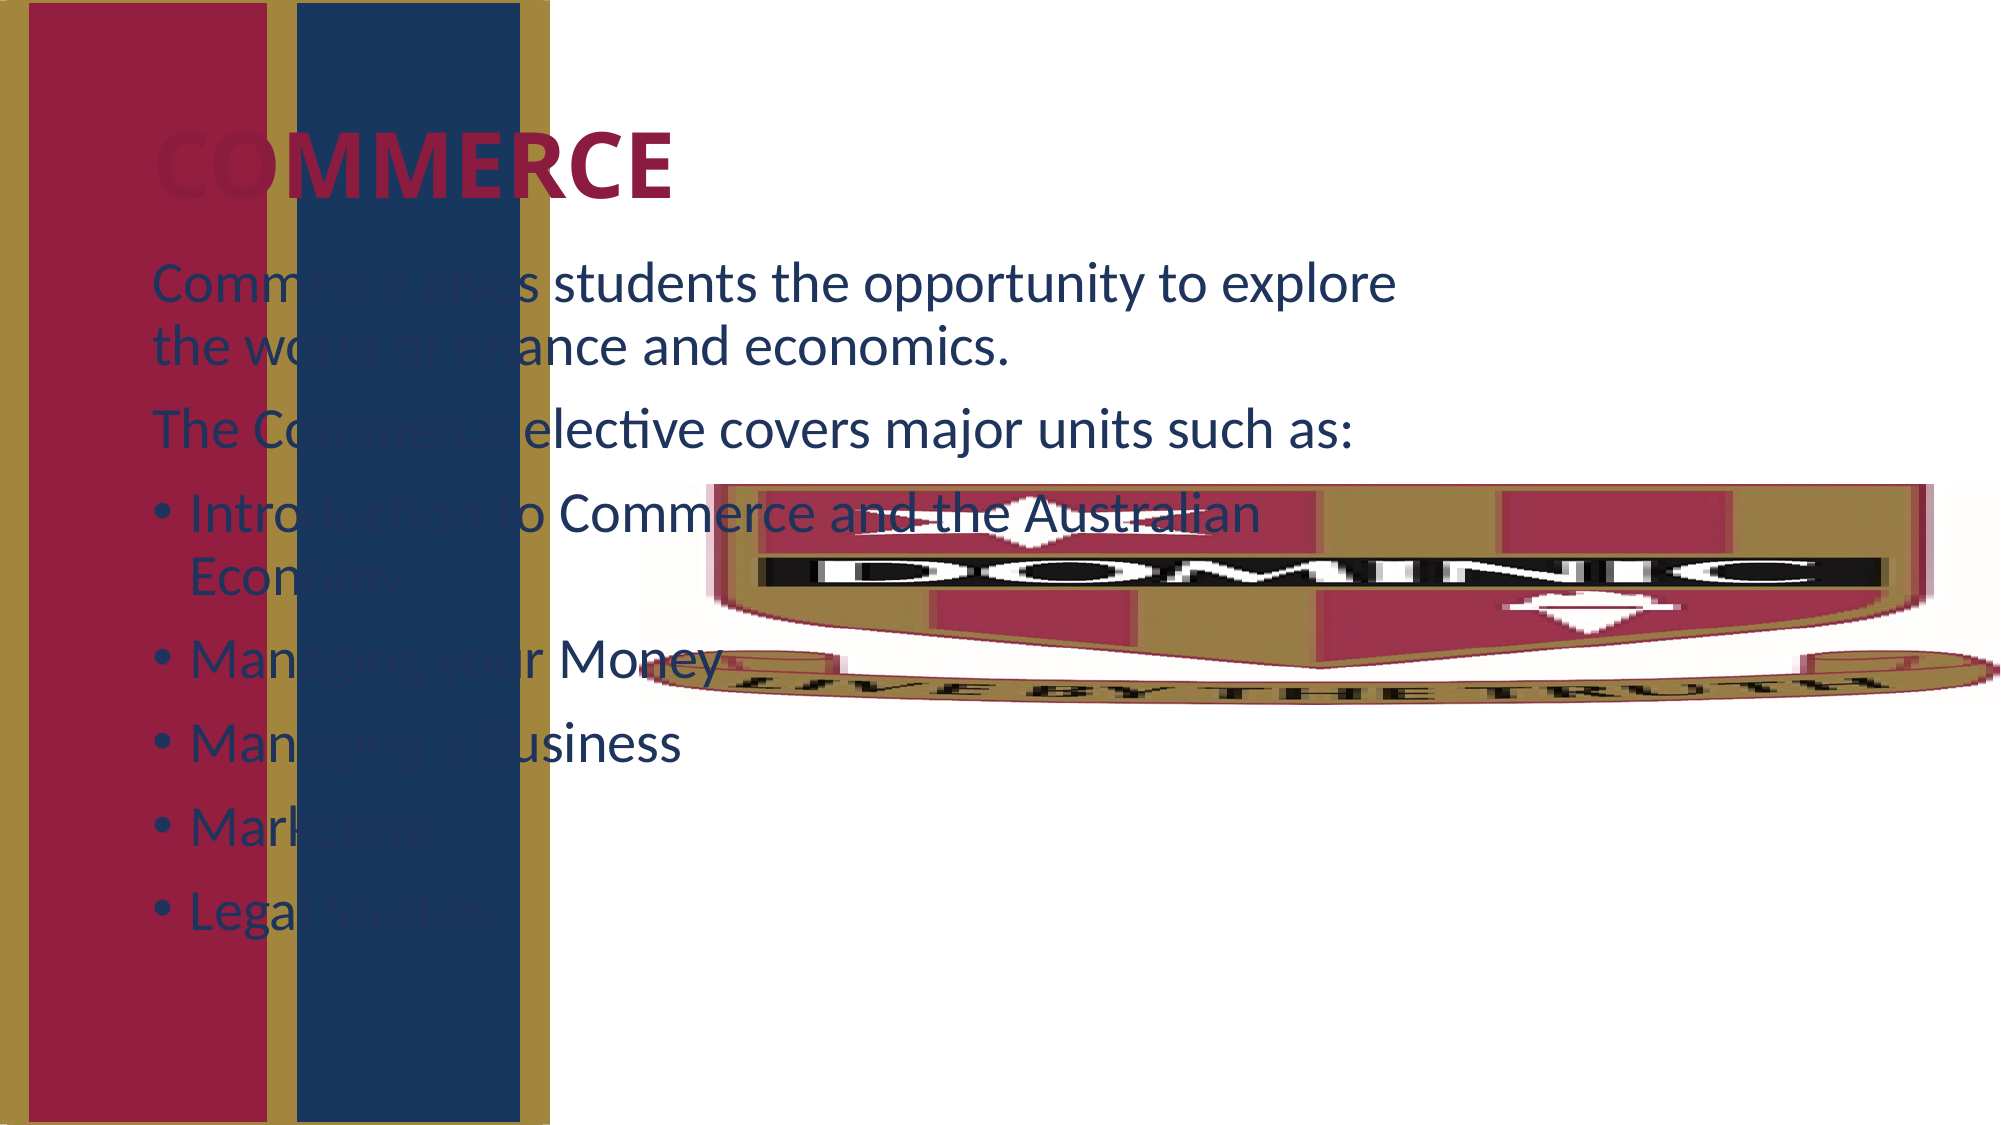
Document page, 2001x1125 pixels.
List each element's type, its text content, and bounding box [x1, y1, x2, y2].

picture [0, 0, 2001, 1125]
list Commerce gives students the opportunity to explore the world of finance and economics. The Commerce elective covers major units such as: Introduction to Commerce and the Australian Economy Managing your Money Managing a Business Marketing Legal Studies [137, 244, 1496, 1014]
title COMMERCE [137, 59, 1686, 278]
